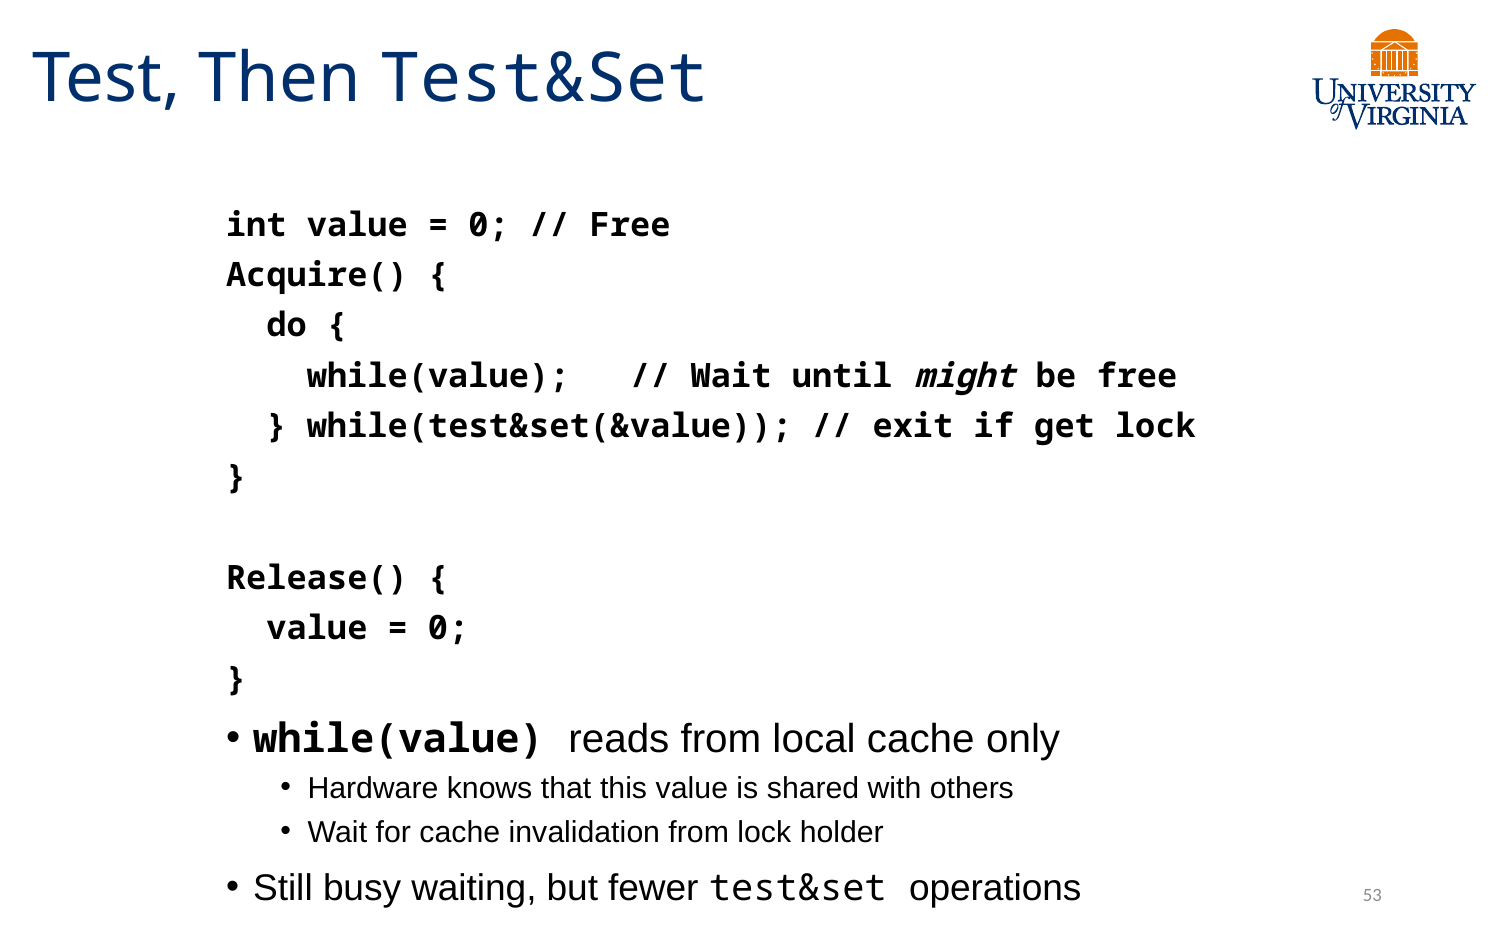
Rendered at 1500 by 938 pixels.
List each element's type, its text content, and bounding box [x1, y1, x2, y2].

list int value = 0; // Free Acquire() { do { while(value); // Wait until might be free } while(test&set(&value)); // exit if get lock } Release() { value = 0; } while(value) reads from local cache only Hardware knows that this value is shared with others Wait for cache invalidation from lock holder Still busy waiting, but fewer test&set operations [210, 194, 1289, 922]
title Test, Then Test&Set [17, 14, 1297, 145]
slide_number 53 [1059, 868, 1397, 919]
